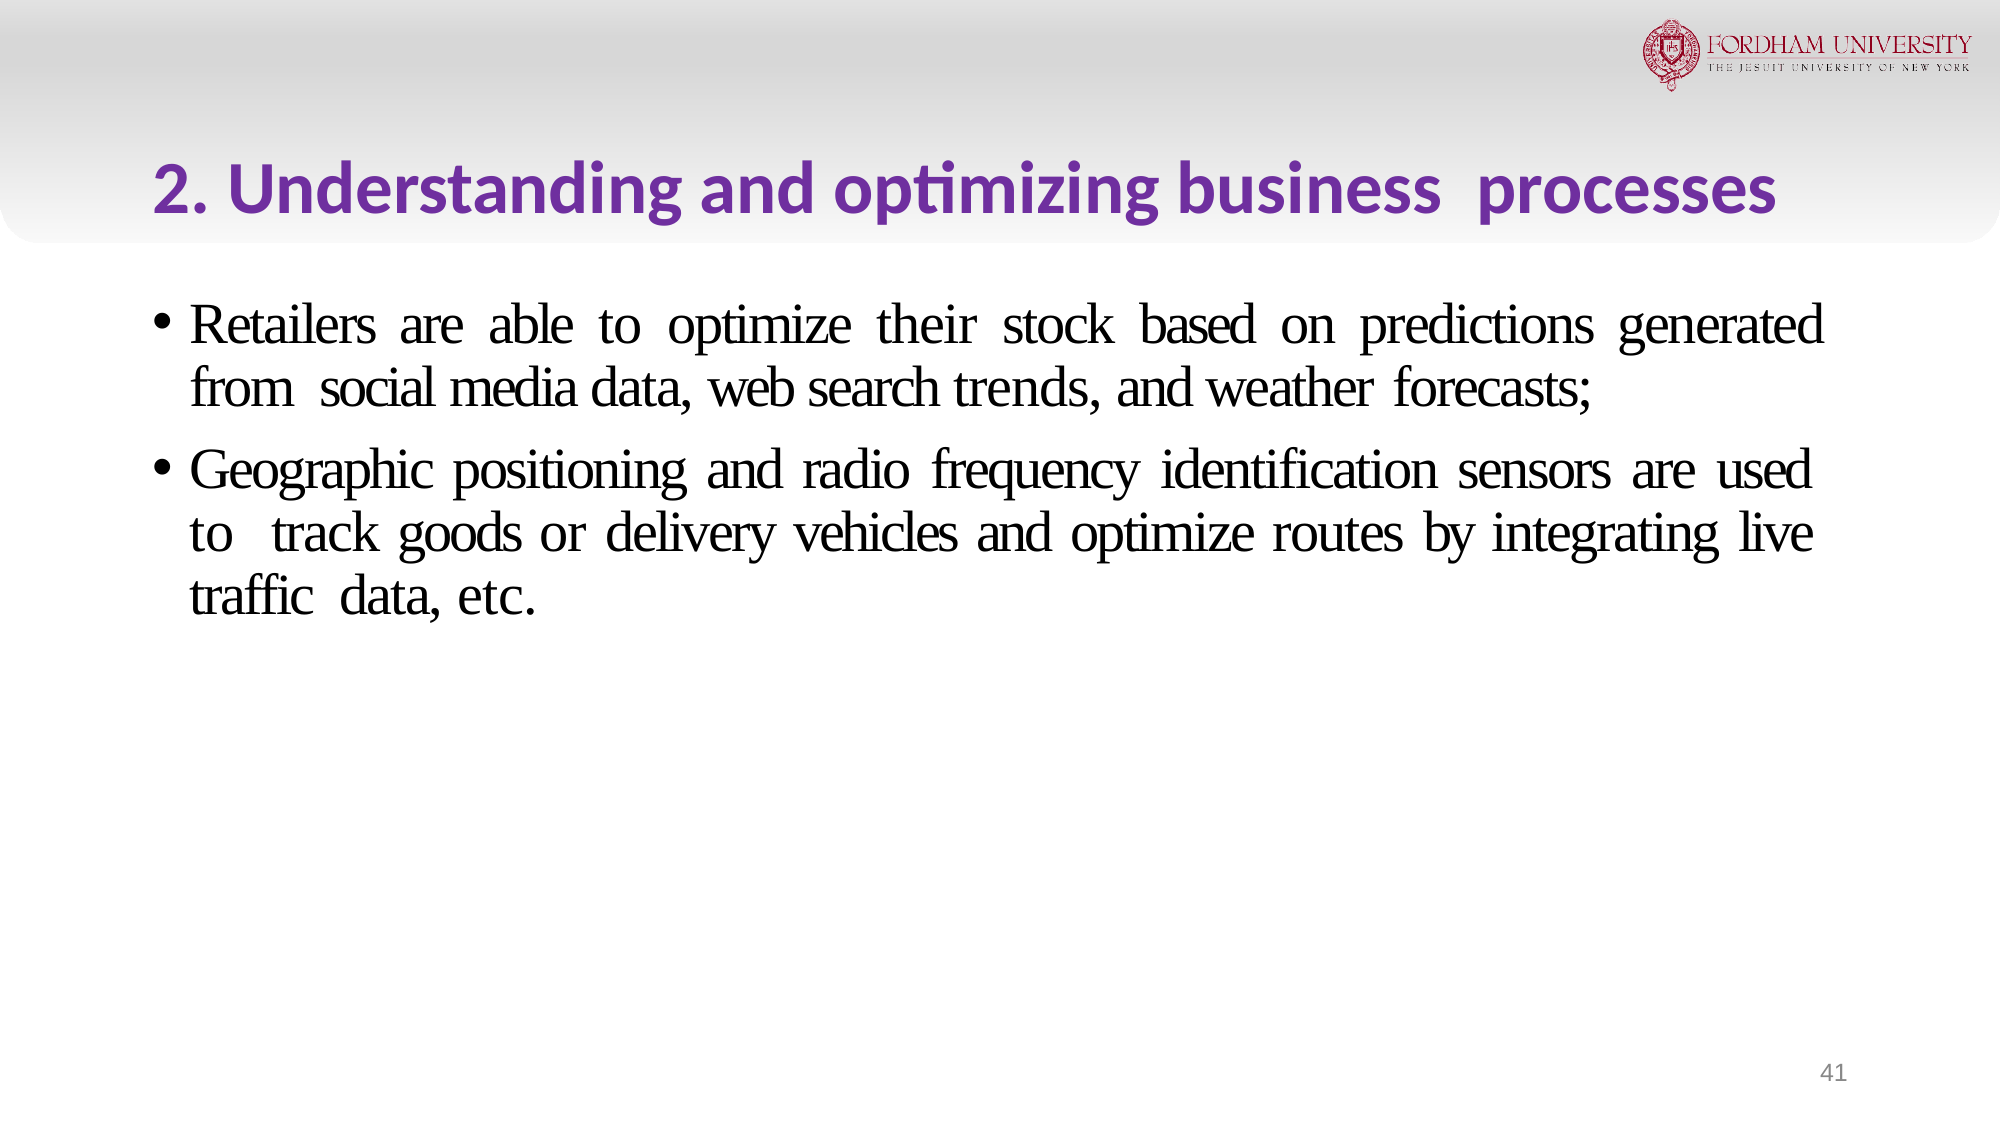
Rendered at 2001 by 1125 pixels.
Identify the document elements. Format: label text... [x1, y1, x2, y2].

text_box Retailers are able to optimize their stock based on predictions generated from social media data, web search trends, and weather forecasts; Geographic positioning and radio frequency identification sensors are used to track goods or delivery vehicles and optimize routes by integrating live traffic data, etc. [150, 282, 1825, 627]
picture [0, 0, 2000, 243]
slide_number 41 [1813, 1057, 1854, 1125]
title 2. Understanding and optimizing business processes [150, 125, 1850, 326]
